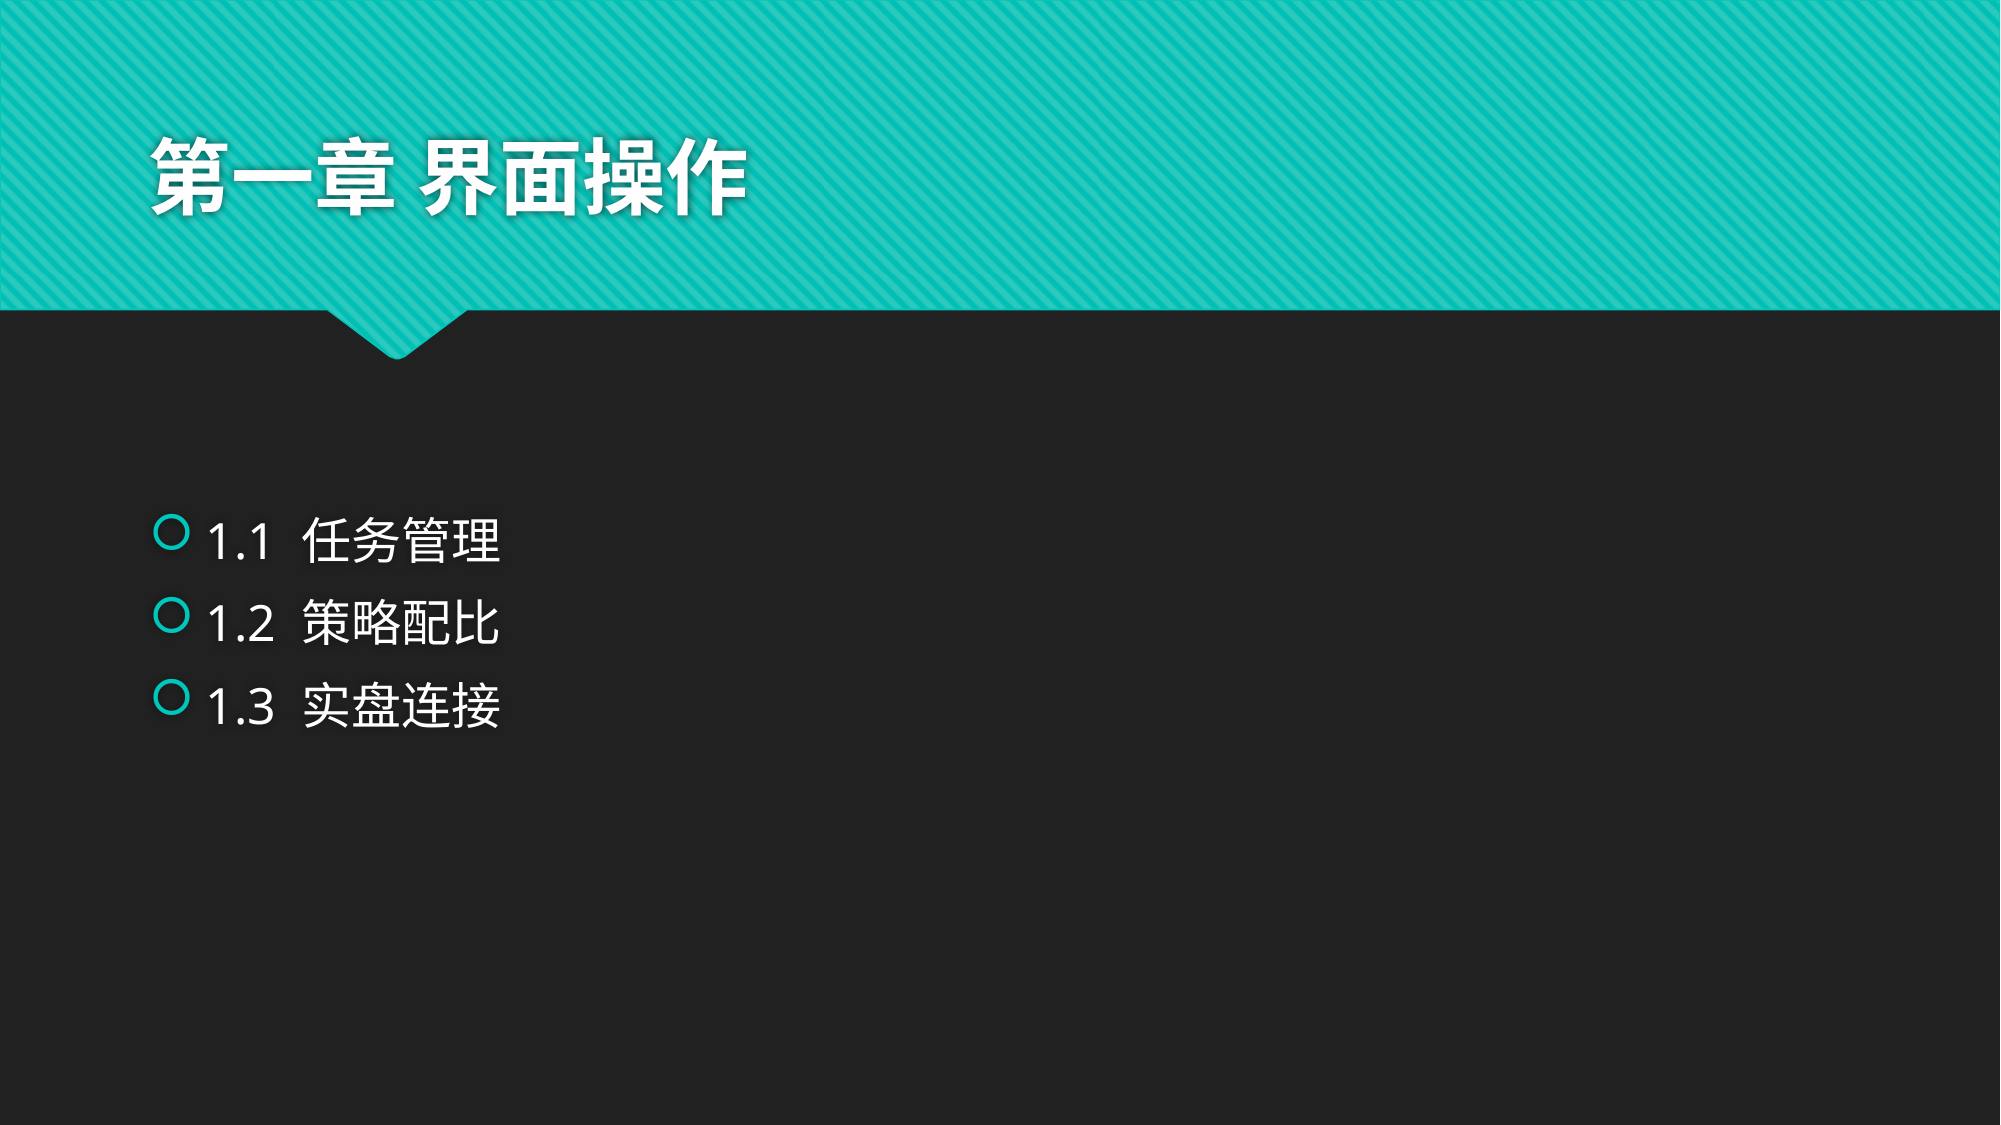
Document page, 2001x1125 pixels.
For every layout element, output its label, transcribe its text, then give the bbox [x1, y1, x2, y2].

title 第一章 界面操作 [132, 73, 1868, 233]
list 1.1 任务管理 1.2 策略配比 1.3 实盘连接 [134, 364, 1866, 962]
